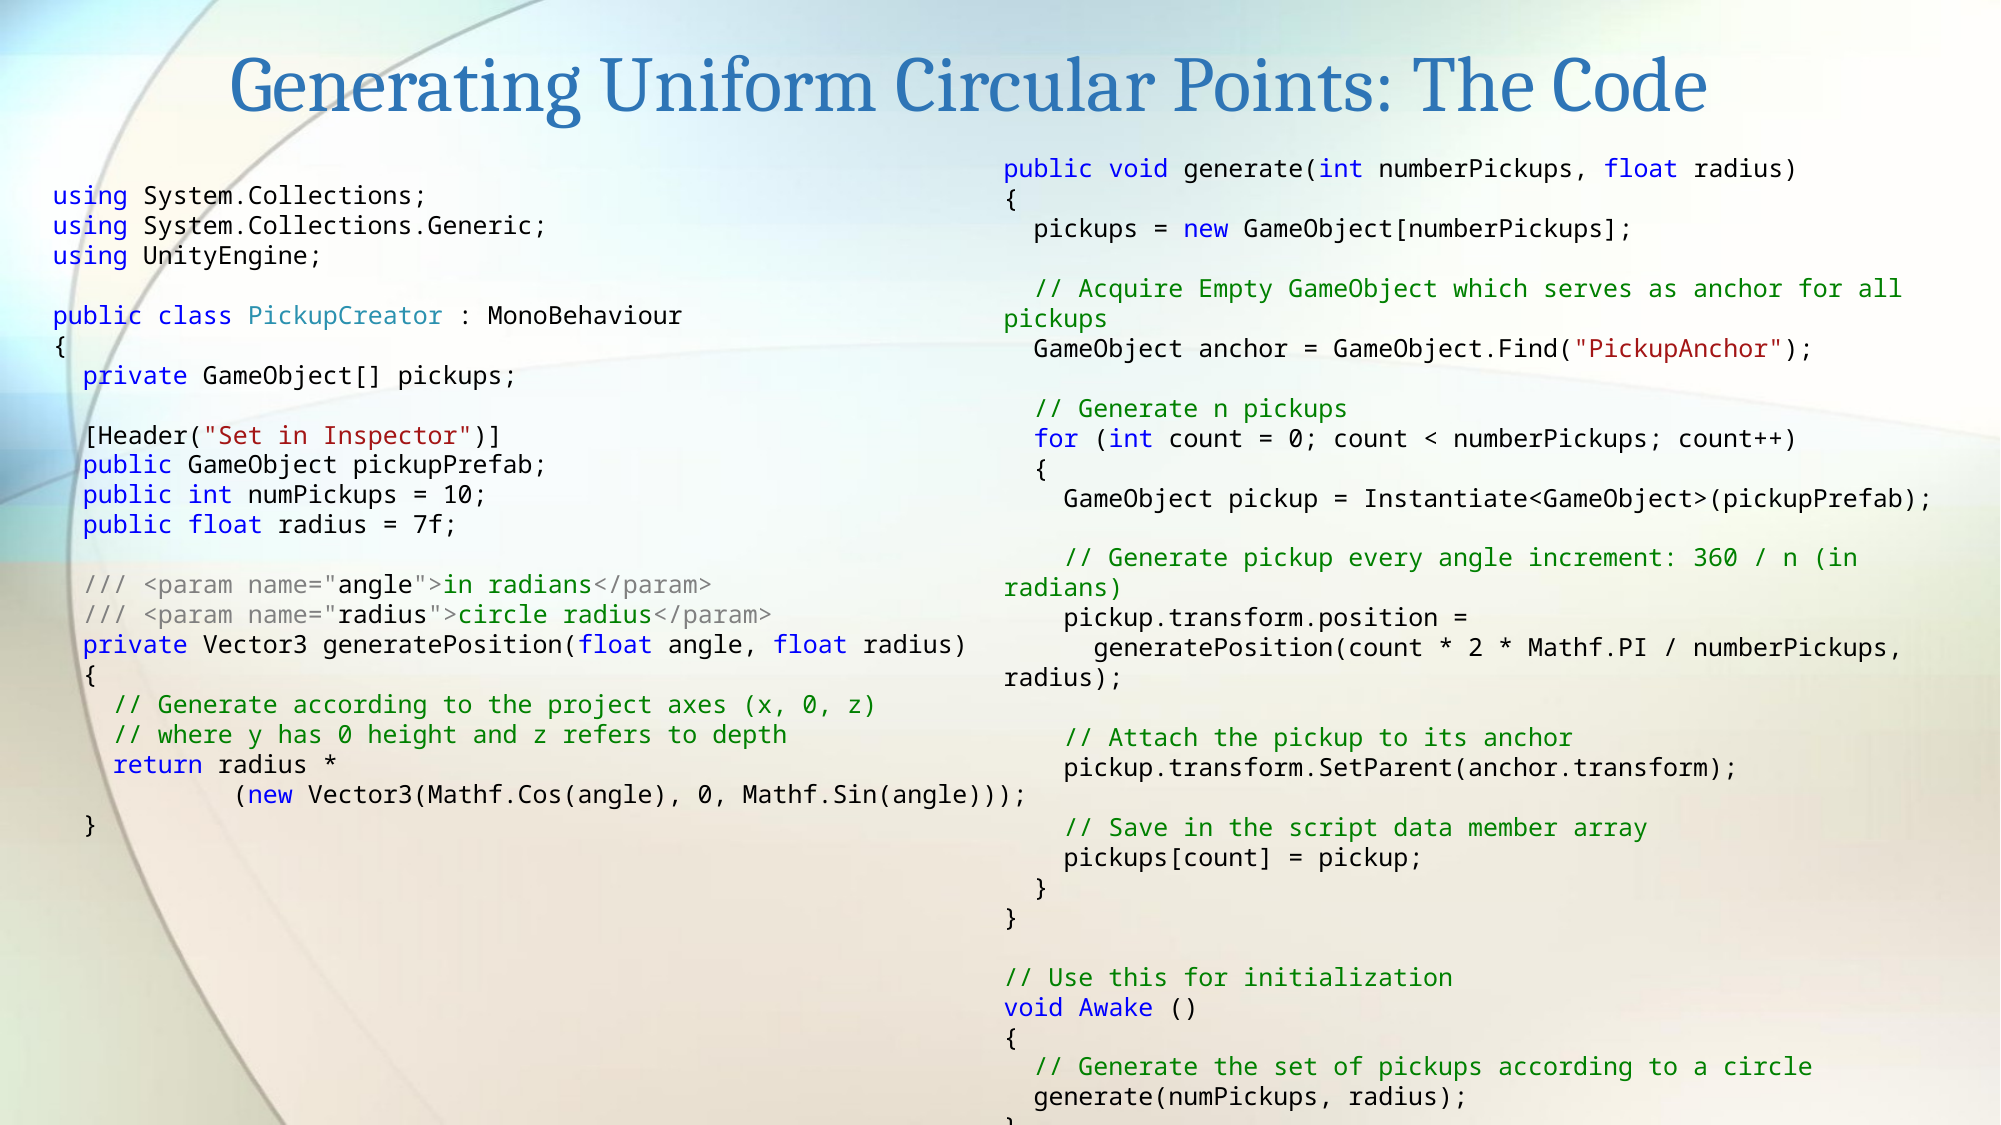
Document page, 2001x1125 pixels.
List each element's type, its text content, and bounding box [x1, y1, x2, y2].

text_box using System.Collections; using System.Collections.Generic; using UnityEngine; public class PickupCreator : MonoBehaviour { private GameObject[] pickups; [Header("Set in Inspector")] public GameObject pickupPrefab; public int numPickups = 10; public float radius = 7f; /// <param name="angle">in radians</param> /// <param name="radius">circle radius</param> private Vector3 generatePosition(float angle, float radius) { // Generate according to the project axes (x, 0, z) // where y has 0 height and z refers to depth return radius * (new Vector3(Mathf.Cos(angle), 0, Mathf.Sin(angle))); } [38, 172, 988, 876]
picture [0, 0, 2001, 1125]
text_box public void generate(int numberPickups, float radius) { pickups = new GameObject[numberPickups]; // Acquire Empty GameObject which serves as anchor for all pickups GameObject anchor = GameObject.Find("PickupAnchor"); // Generate n pickups for (int count = 0; count < numberPickups; count++) { GameObject pickup = Instantiate<GameObject>(pickupPrefab); // Generate pickup every angle increment: 360 / n (in radians) pickup.transform.position = generatePosition(count * 2 * Mathf.PI / numberPickups, radius); // Attach the pickup to its anchor pickup.transform.SetParent(anchor.transform); // Save in the script data member array pickups[count] = pickup; } } // Use this for initialization void Awake () { // Generate the set of pickups according to a circle generate(numPickups, radius); } [988, 145, 1989, 1125]
text_box Generating Uniform Circular Points: The Code [77, 15, 1863, 146]
